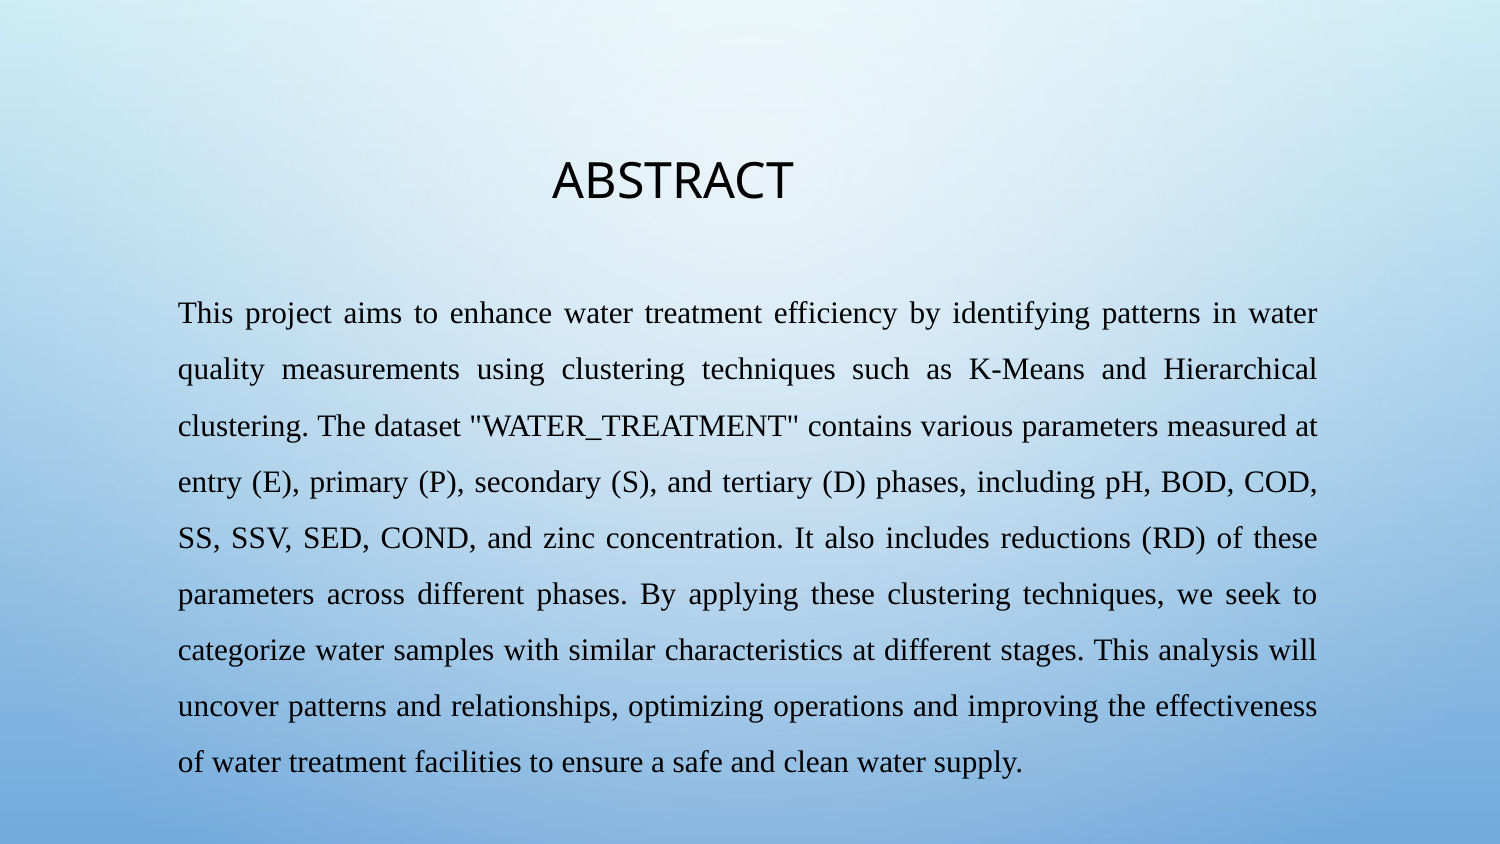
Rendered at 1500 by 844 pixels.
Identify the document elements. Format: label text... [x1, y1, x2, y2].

text_box This project aims to enhance water treatment efficiency by identifying patterns in water quality measurements using clustering techniques such as K-Means and Hierarchical clustering. The dataset "WATER_TREATMENT" contains various parameters measured at entry (E), primary (P), secondary (S), and tertiary (D) phases, including pH, BOD, COD, SS, SSV, SED, COND, and zinc concentration. It also includes reductions (RD) of these parameters across different phases. By applying these clustering techniques, we seek to categorize water samples with similar characteristics at different stages. This analysis will uncover patterns and relationships, optimizing operations and improving the effectiveness of water treatment facilities to ensure a safe and clean water supply. [148, 266, 1349, 787]
title Abstract [0, 140, 1428, 269]
